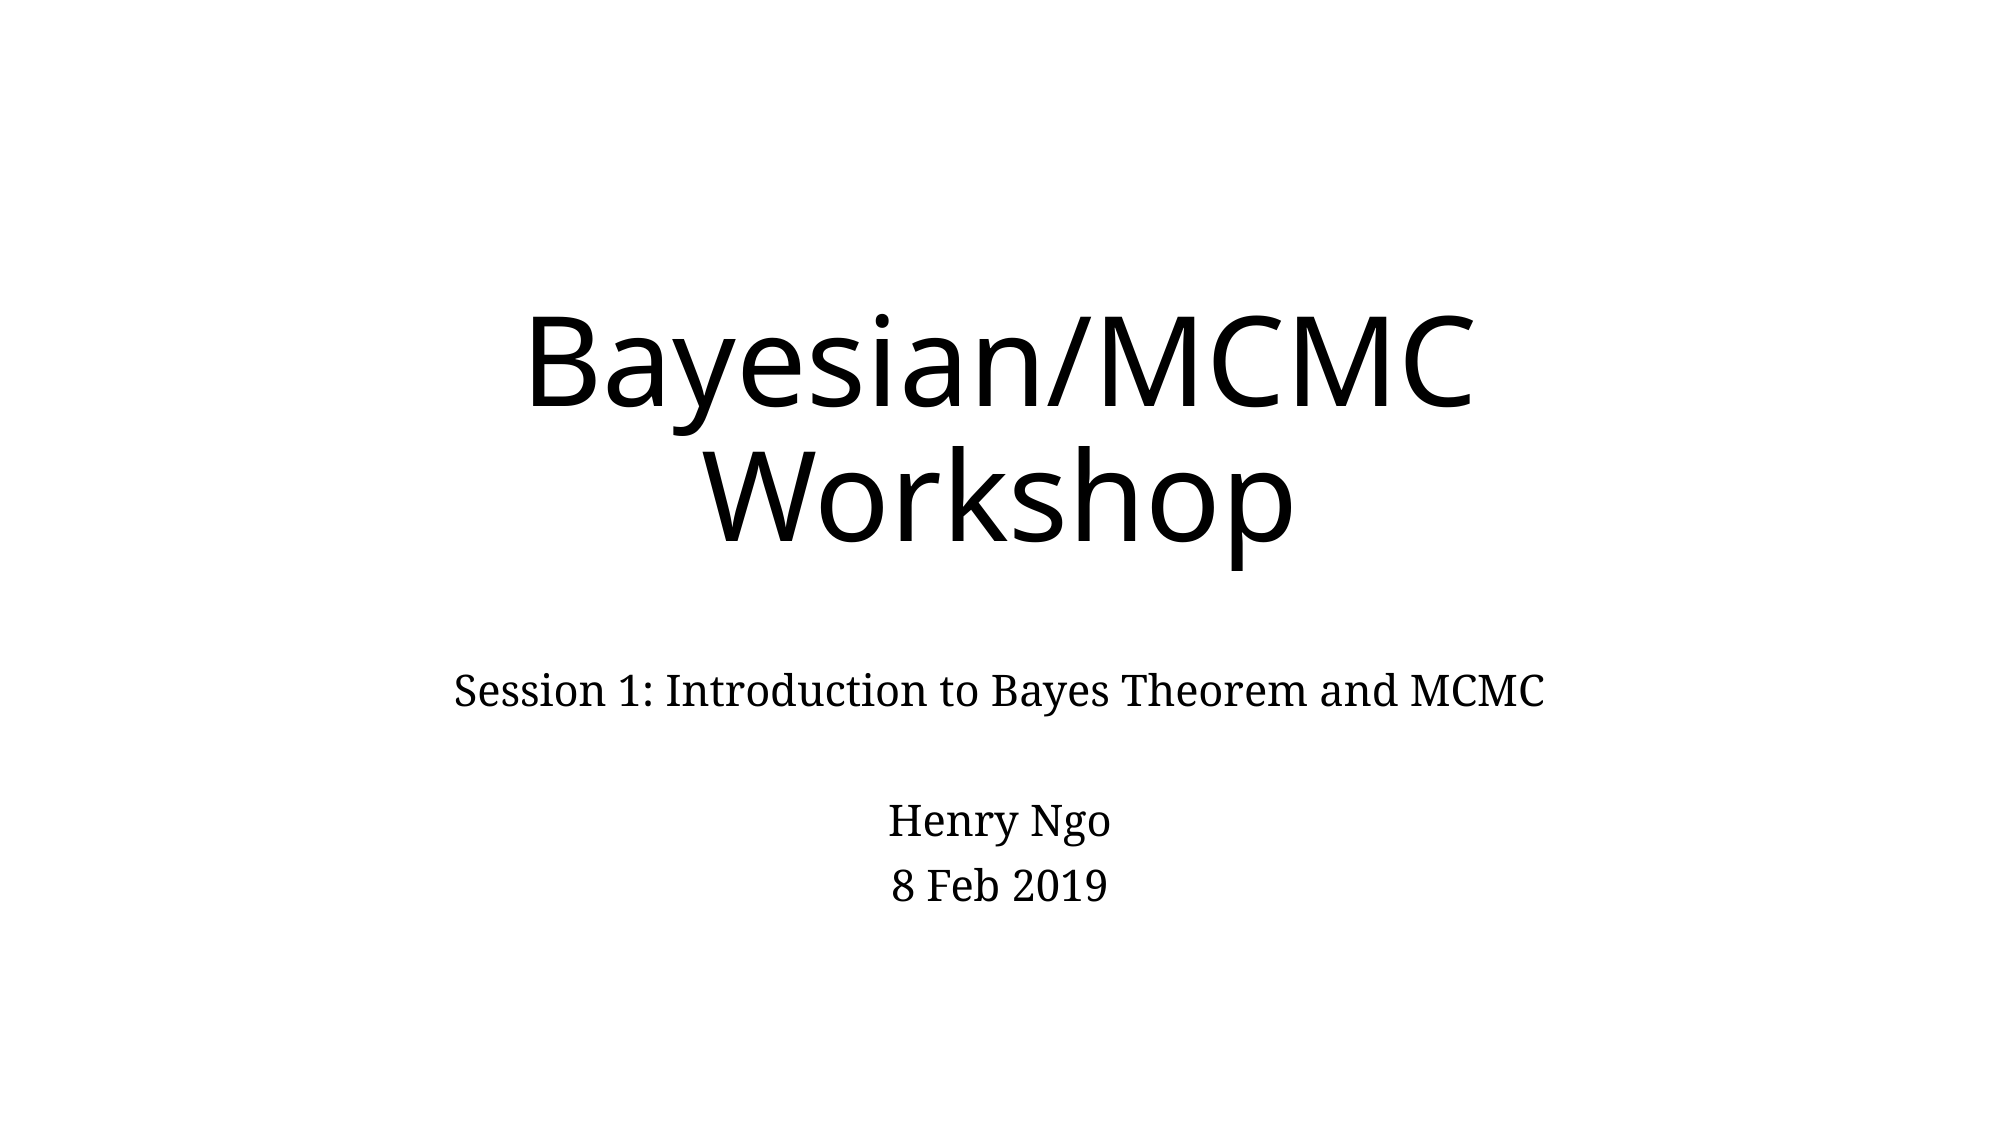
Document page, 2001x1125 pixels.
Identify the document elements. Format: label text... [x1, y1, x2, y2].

subtitle Session 1: Introduction to Bayes Theorem and MCMC Henry Ngo 8 Feb 2019 [249, 590, 1750, 920]
title Bayesian/MCMC Workshop [249, 184, 1750, 576]
